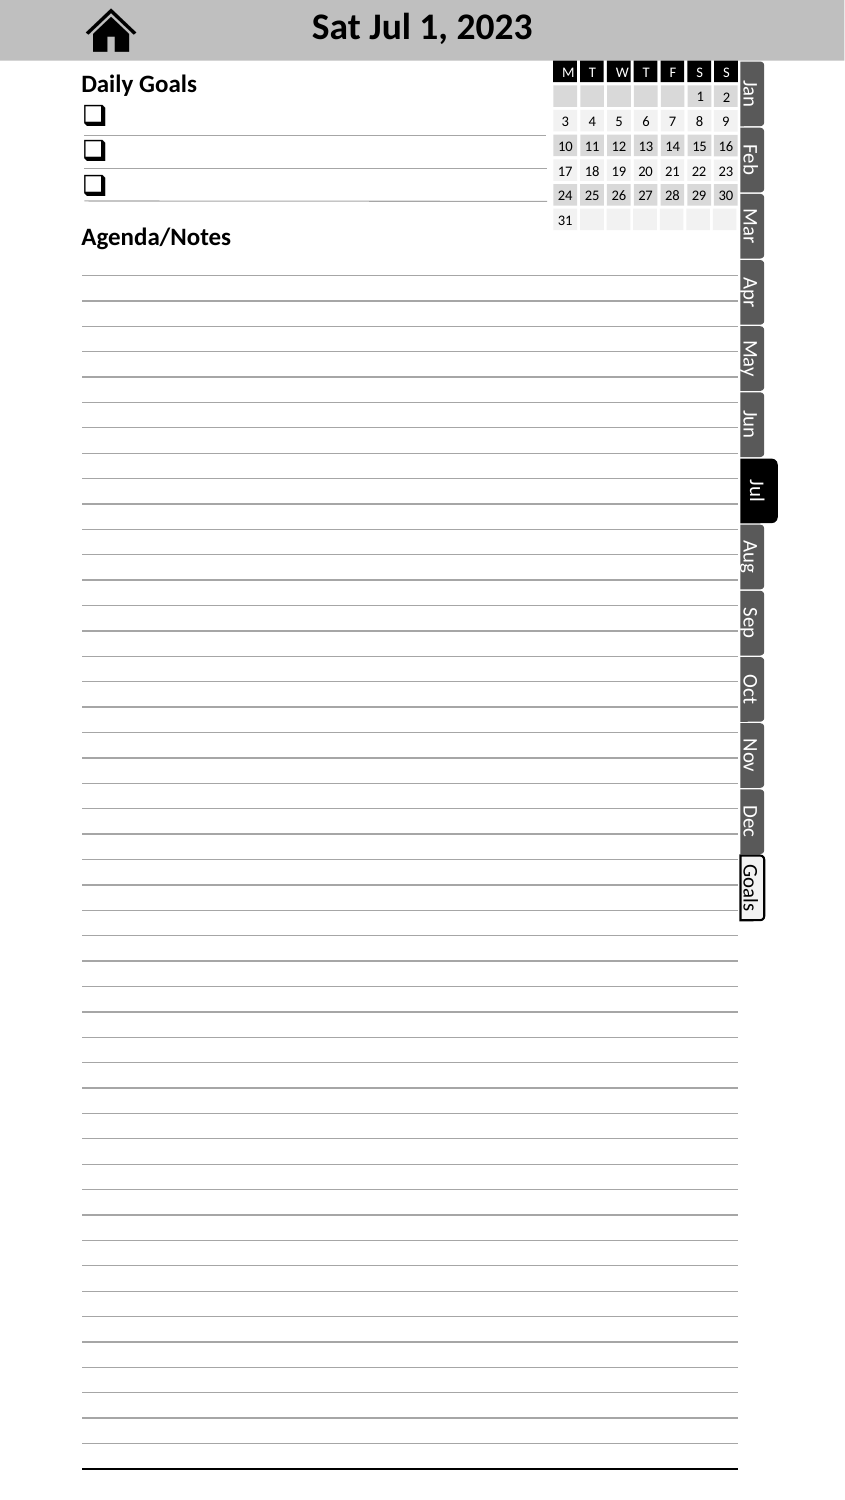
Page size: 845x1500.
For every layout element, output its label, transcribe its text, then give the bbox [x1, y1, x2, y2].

picture [82, 1, 140, 59]
list Sat Jul 1, 2023 [190, 0, 655, 61]
